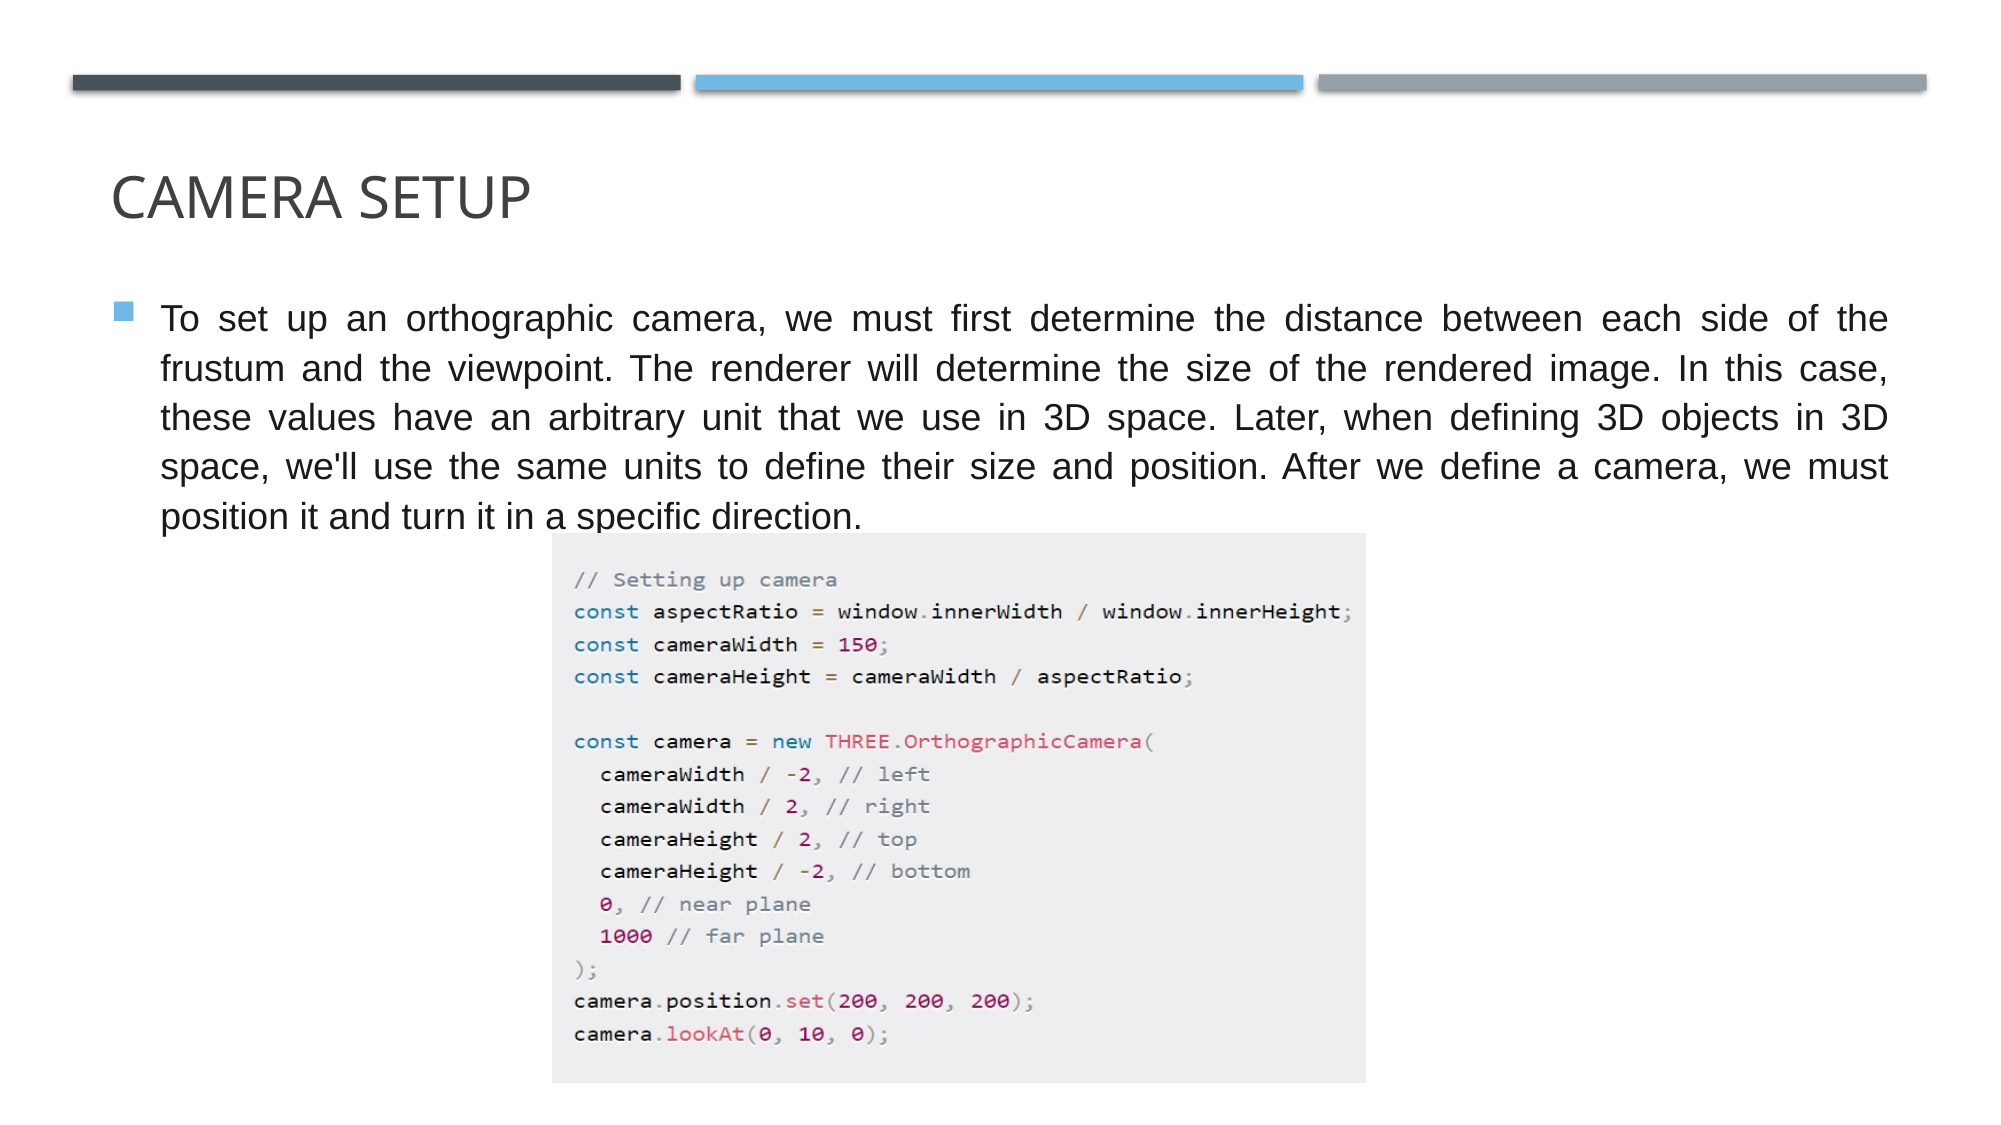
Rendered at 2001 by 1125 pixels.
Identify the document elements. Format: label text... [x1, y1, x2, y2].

picture [552, 532, 1366, 1084]
title Camera Setup [95, 42, 1905, 115]
list To set up an orthographic camera, we must first determine the distance between each side of the frustum and the viewpoint. The renderer will determine the size of the rendered image. In this case, these values have an arbitrary unit that we use in 3D space. Later, when defining 3D objects in 3D space, we'll use the same units to define their size and position. After we define a camera, we must position it and turn it in a specific direction. [95, 115, 1905, 712]
